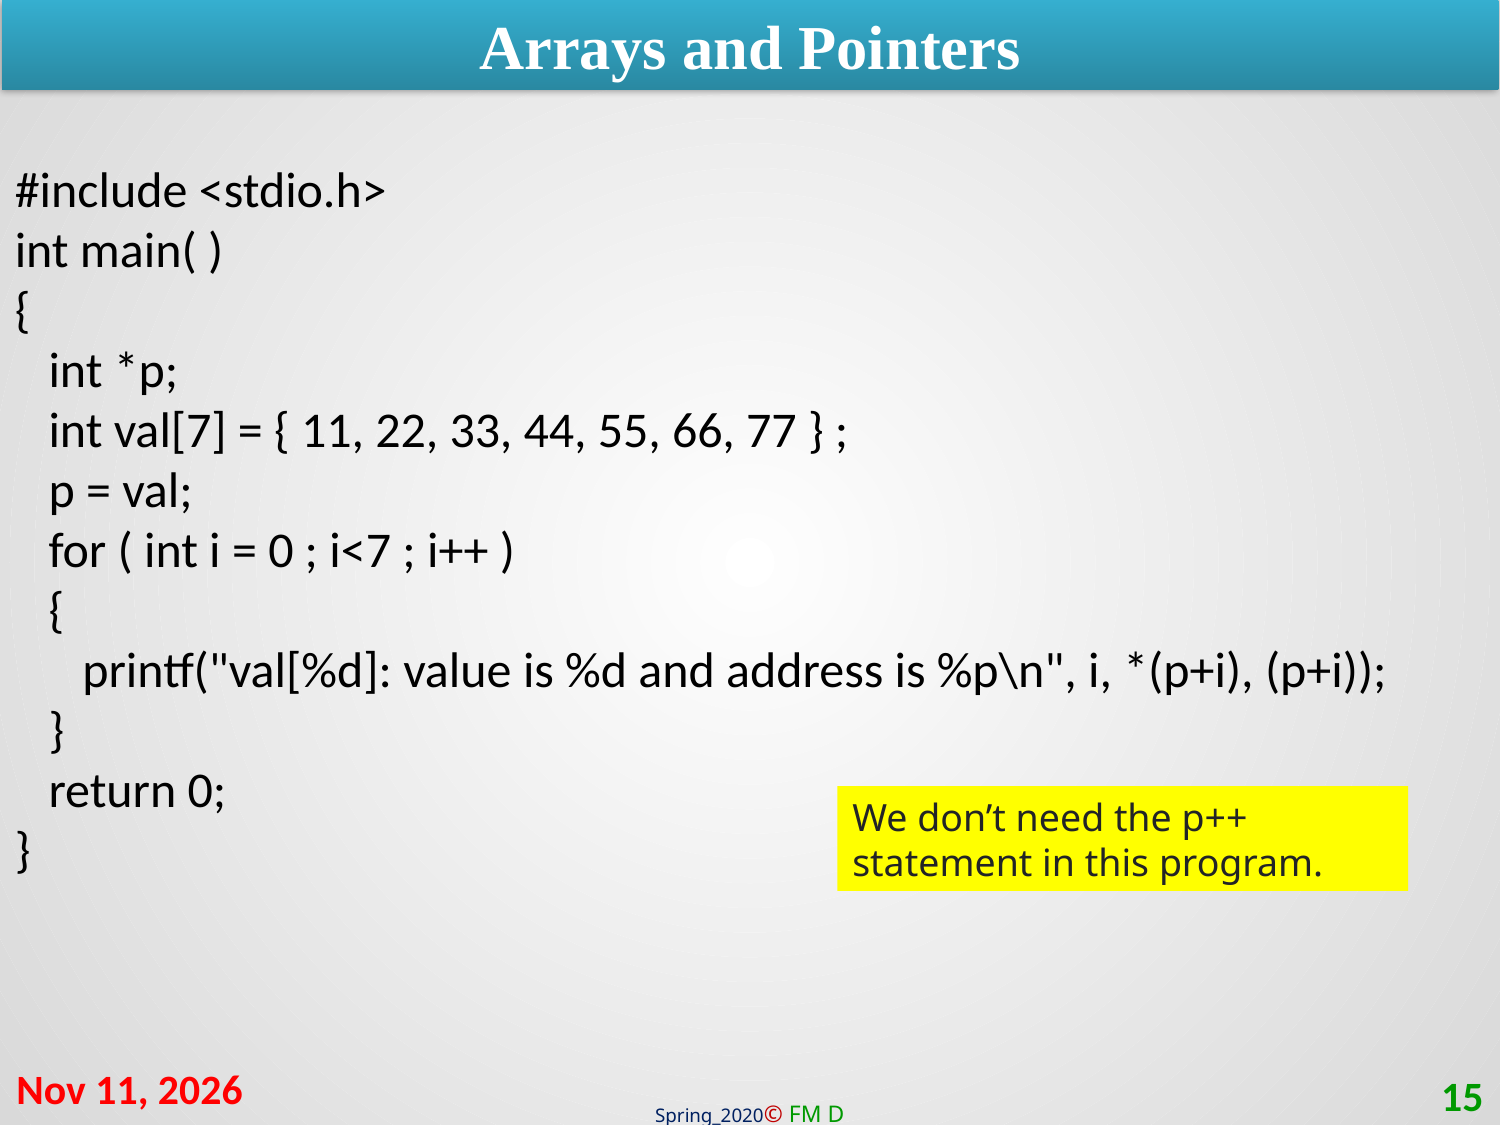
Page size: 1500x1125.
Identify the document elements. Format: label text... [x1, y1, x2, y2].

text_box Arrays and Pointers [2, 0, 1499, 90]
slide_number 15 [1148, 1065, 1499, 1125]
text_box #include <stdio.h> int main( ) { int *p; int val[7] = { 11, 22, 33, 44, 55, 66, 77 } ; p = val; for ( int i = 0 ; i<7 ; i++ ) { printf("val[%d]: value is %d and address is %p\n", i, *(p+i), (p+i)); } return 0; } [0, 149, 1463, 885]
slide_number 9-Mar-21 [1, 1057, 352, 1118]
text_box We don’t need the p++ statement in this program. [837, 786, 1409, 891]
